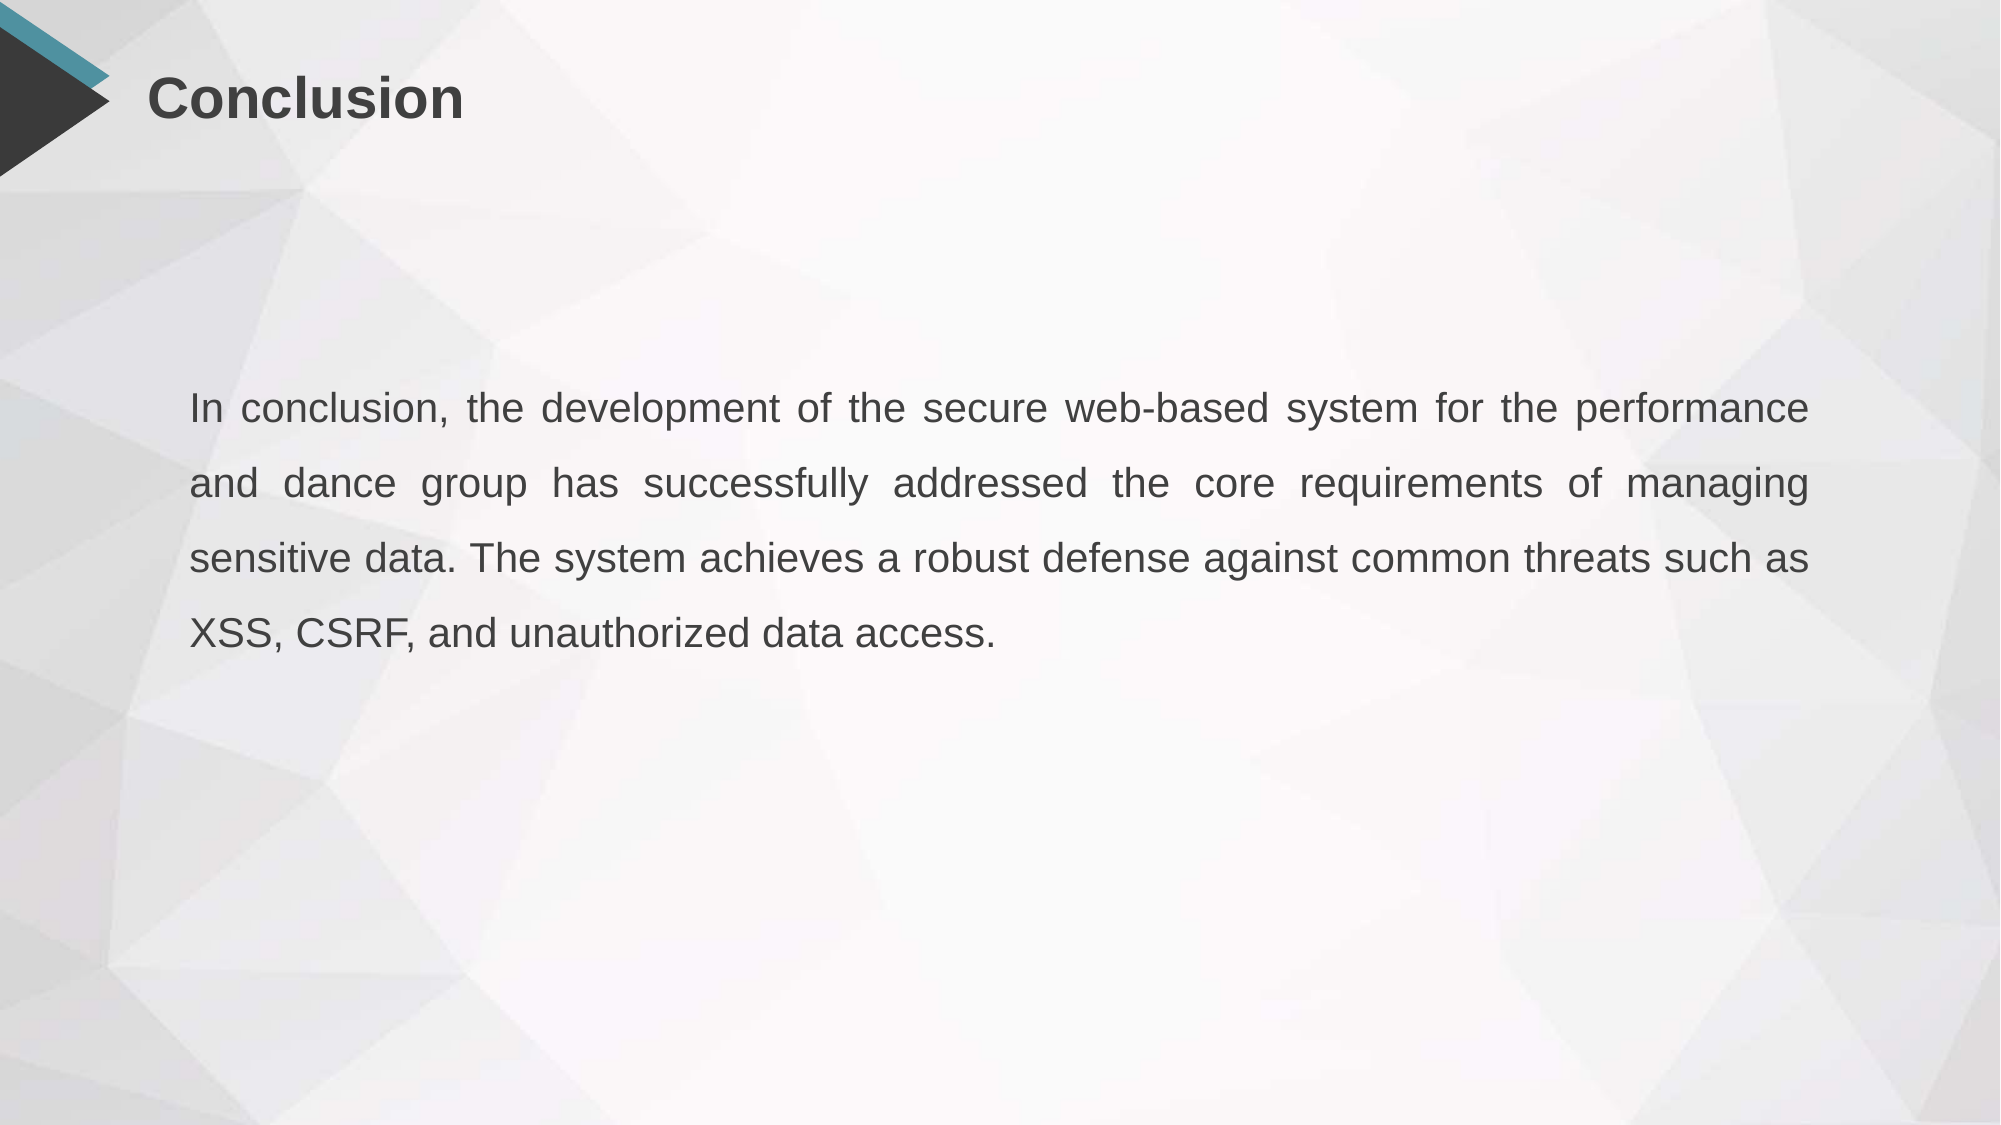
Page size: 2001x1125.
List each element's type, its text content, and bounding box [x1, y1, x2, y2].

title Conclusion [132, 50, 925, 149]
picture [0, 0, 2001, 1125]
text_box In conclusion, the development of the secure web-based system for the performance and dance group has successfully addressed the core requirements of managing sensitive data. The system achieves a robust defense against common threats such as XSS, CSRF, and unauthorized data access. [169, 345, 1831, 666]
